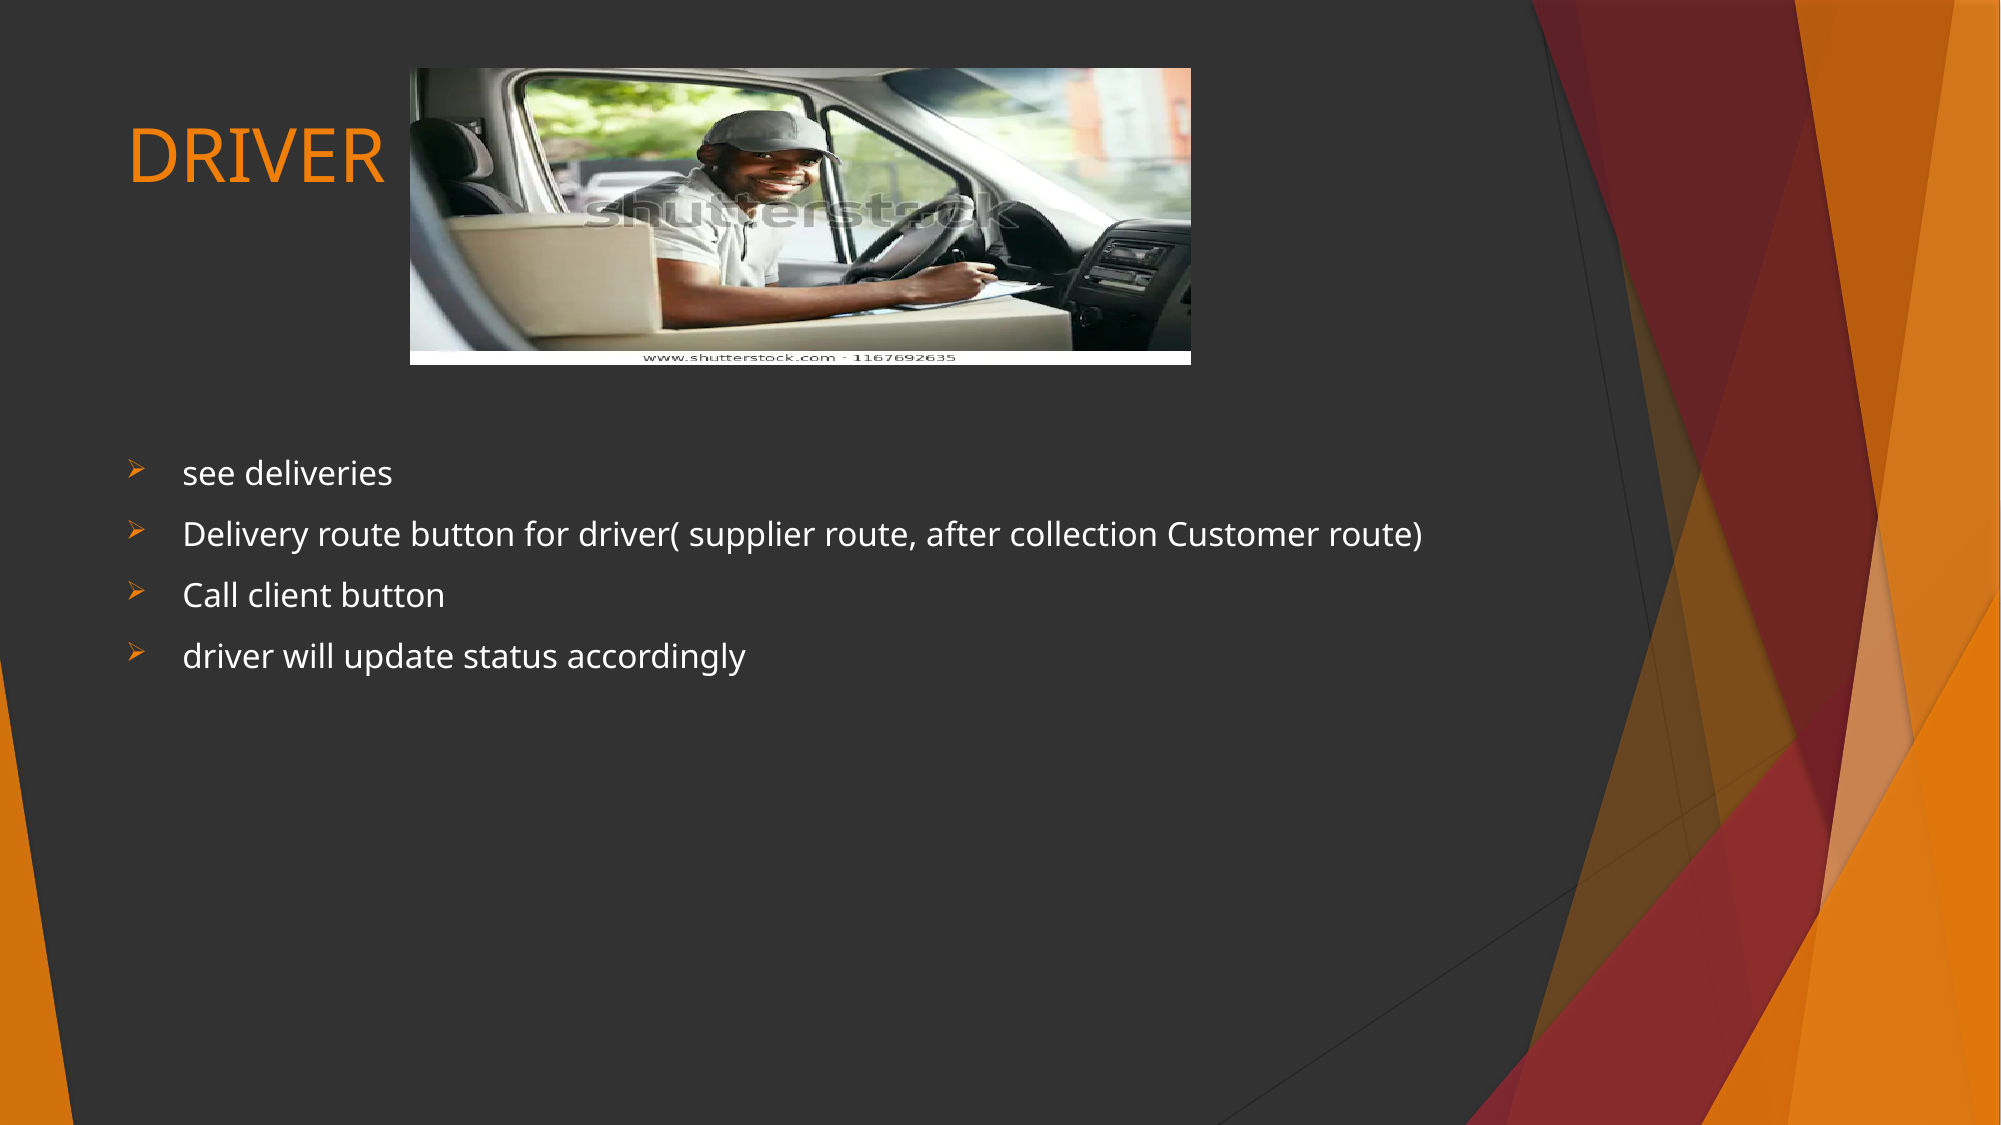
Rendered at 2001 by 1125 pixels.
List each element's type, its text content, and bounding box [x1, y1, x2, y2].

picture [410, 68, 1191, 365]
title DRIVER [111, 99, 1522, 396]
list see deliveries Delivery route button for driver( supplier route, after collection Customer route) Call client button driver will update status accordingly [111, 445, 1522, 866]
